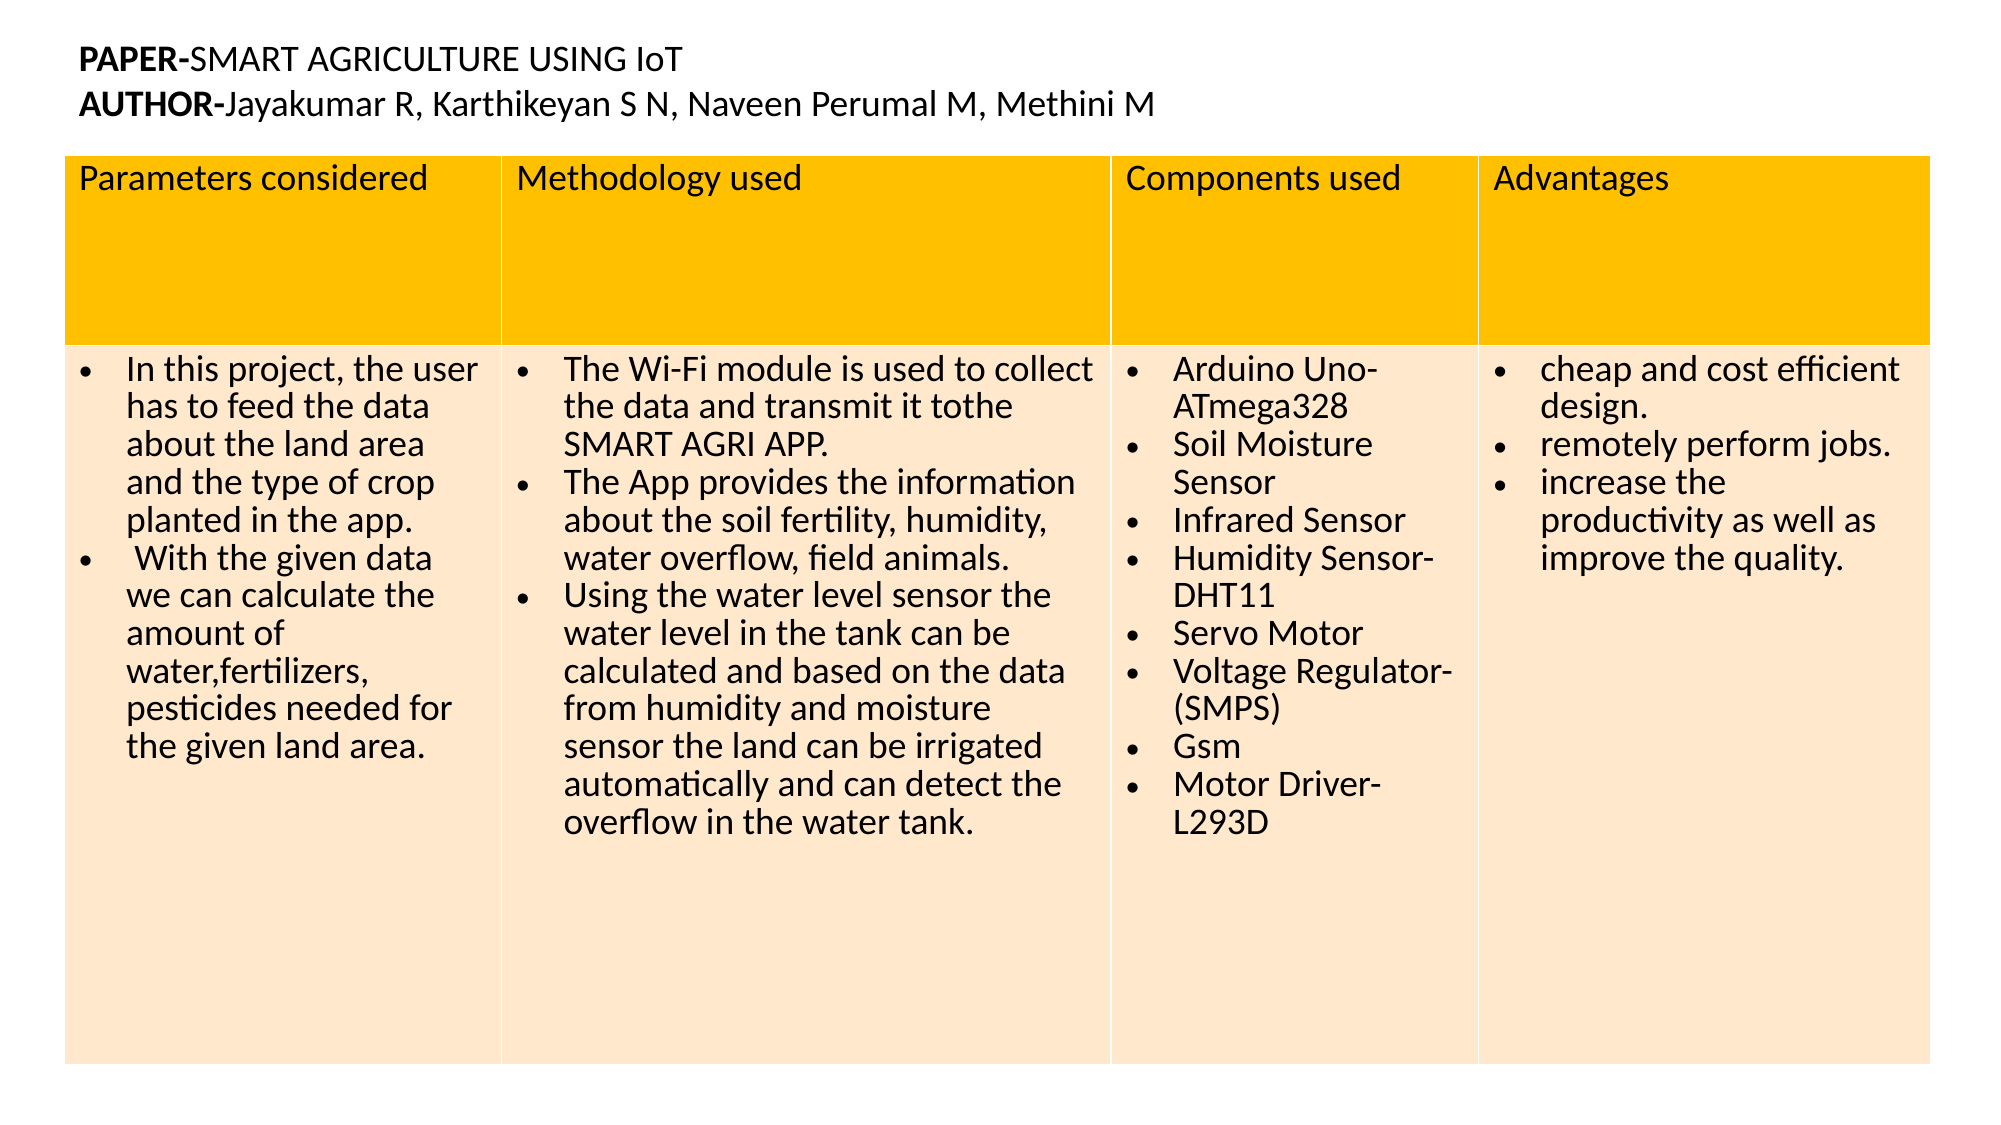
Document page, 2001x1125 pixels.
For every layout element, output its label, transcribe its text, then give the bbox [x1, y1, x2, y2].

table_cell cheap and cost efficient design. remotely perform jobs. increase the productivity as well as improve the quality. [1479, 346, 1930, 1064]
table_header Methodology used [502, 156, 1110, 345]
text_box PAPER-SMART AGRICULTURE USING IoT AUTHOR-Jayakumar R, Karthikeyan S N, Naveen Perumal M, Methini M [64, 26, 1879, 132]
table_header Parameters considered [65, 156, 501, 345]
table_header Components used [1112, 156, 1478, 345]
table_cell Arduino Uno-ATmega328 Soil Moisture Sensor Infrared Sensor Humidity Sensor-DHT11 Servo Motor Voltage Regulator-(SMPS) Gsm Motor Driver-L293D [1112, 346, 1478, 1064]
table_header Advantages [1479, 156, 1930, 345]
table_cell In this project, the user has to feed the data about the land area and the type of crop planted in the app. With the given data we can calculate the amount of water,fertilizers, pesticides needed for the given land area. [65, 346, 501, 1064]
table_cell The Wi-Fi module is used to collect the data and transmit it tothe SMART AGRI APP. The App provides the information about the soil fertility, humidity, water overflow, field animals. Using the water level sensor the water level in the tank can be calculated and based on the data from humidity and moisture sensor the land can be irrigated automatically and can detect the overflow in the water tank. [502, 346, 1110, 1064]
